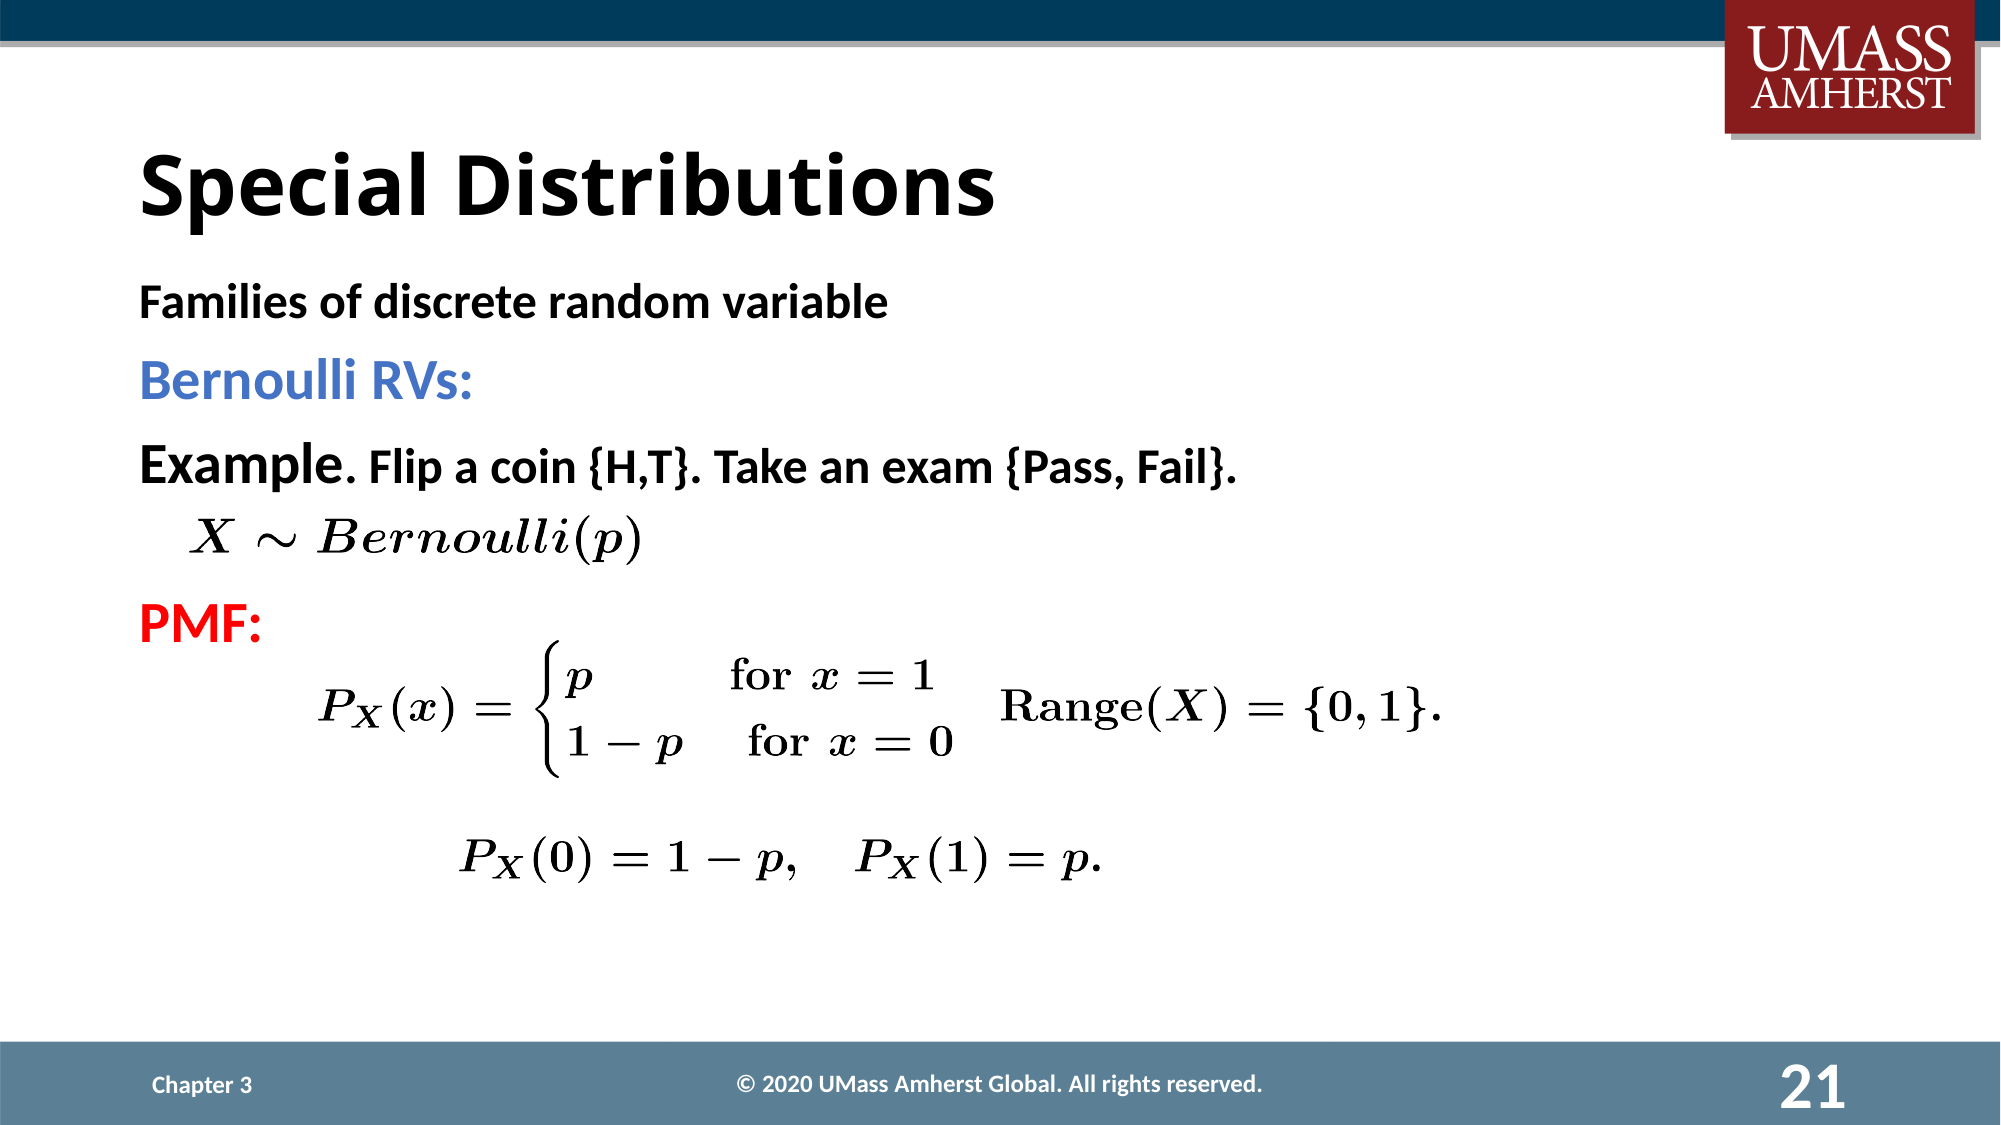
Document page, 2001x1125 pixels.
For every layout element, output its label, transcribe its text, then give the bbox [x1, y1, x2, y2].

list Families of discrete random variable Bernoulli RVs: Example. Flip a coin {H,T}. Take an exam {Pass, Fail}. PMF: [124, 267, 1811, 980]
slide_number 21 [1412, 1052, 1863, 1113]
footer © 2020 UMass Amherst Global. All rights reserved. [662, 1052, 1338, 1113]
title Special Distributions [124, 126, 1876, 251]
picture [0, 0, 2001, 1125]
